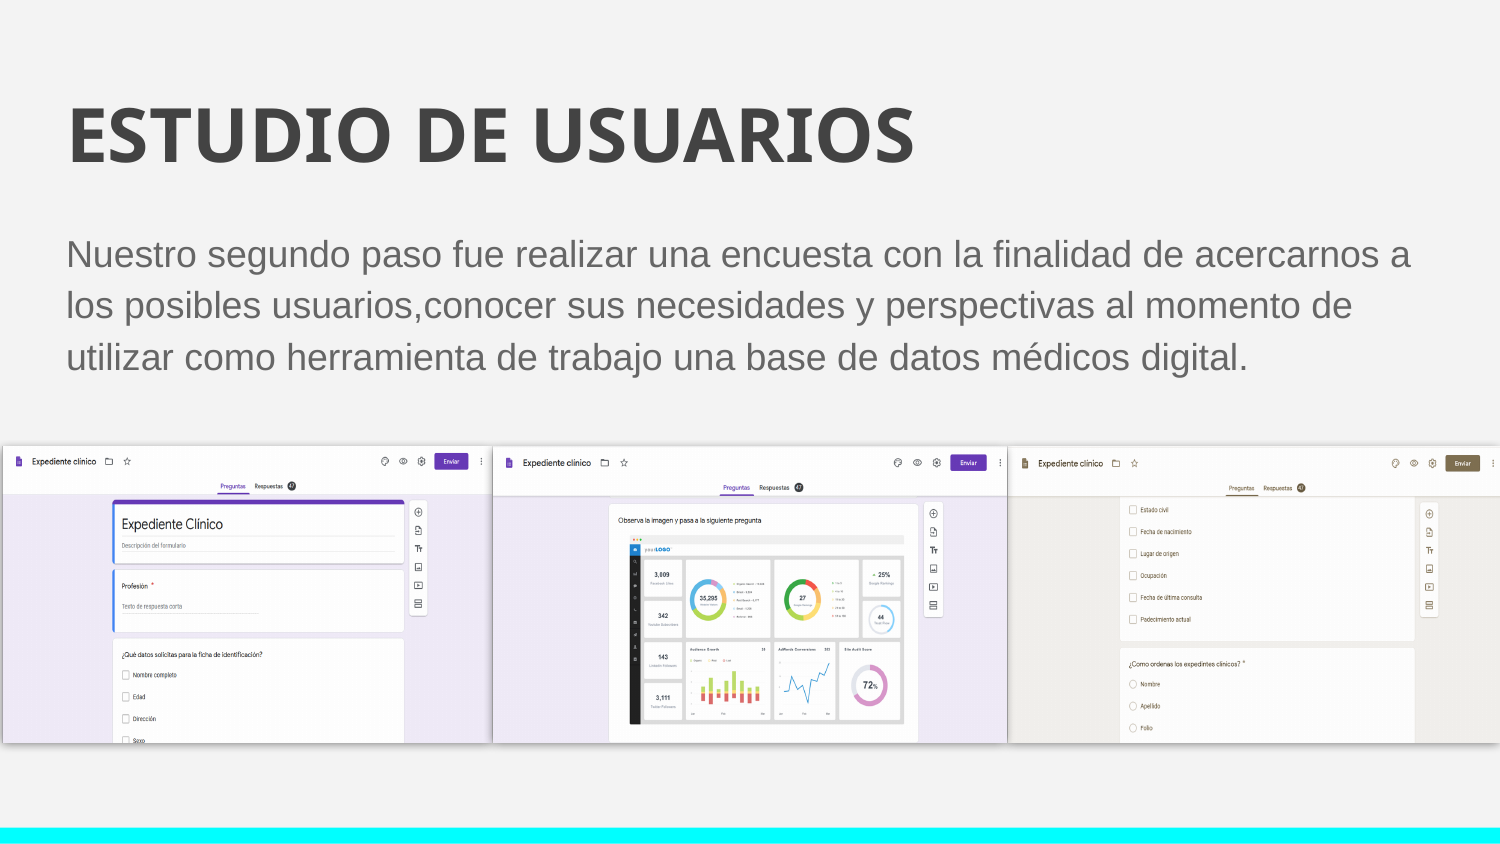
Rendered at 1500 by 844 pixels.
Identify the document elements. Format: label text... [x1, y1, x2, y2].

list Nuestro segundo paso fue realizar una encuesta con la finalidad de acercarnos a los posibles usuarios,conocer sus necesidades y perspectivas al momento de utilizar como herramienta de trabajo una base de datos médicos digital. [51, 207, 1449, 442]
picture [493, 446, 1007, 743]
title ESTUDIO DE USUARIOS [51, 72, 1449, 189]
picture [0, 446, 492, 743]
picture [1008, 446, 1500, 743]
